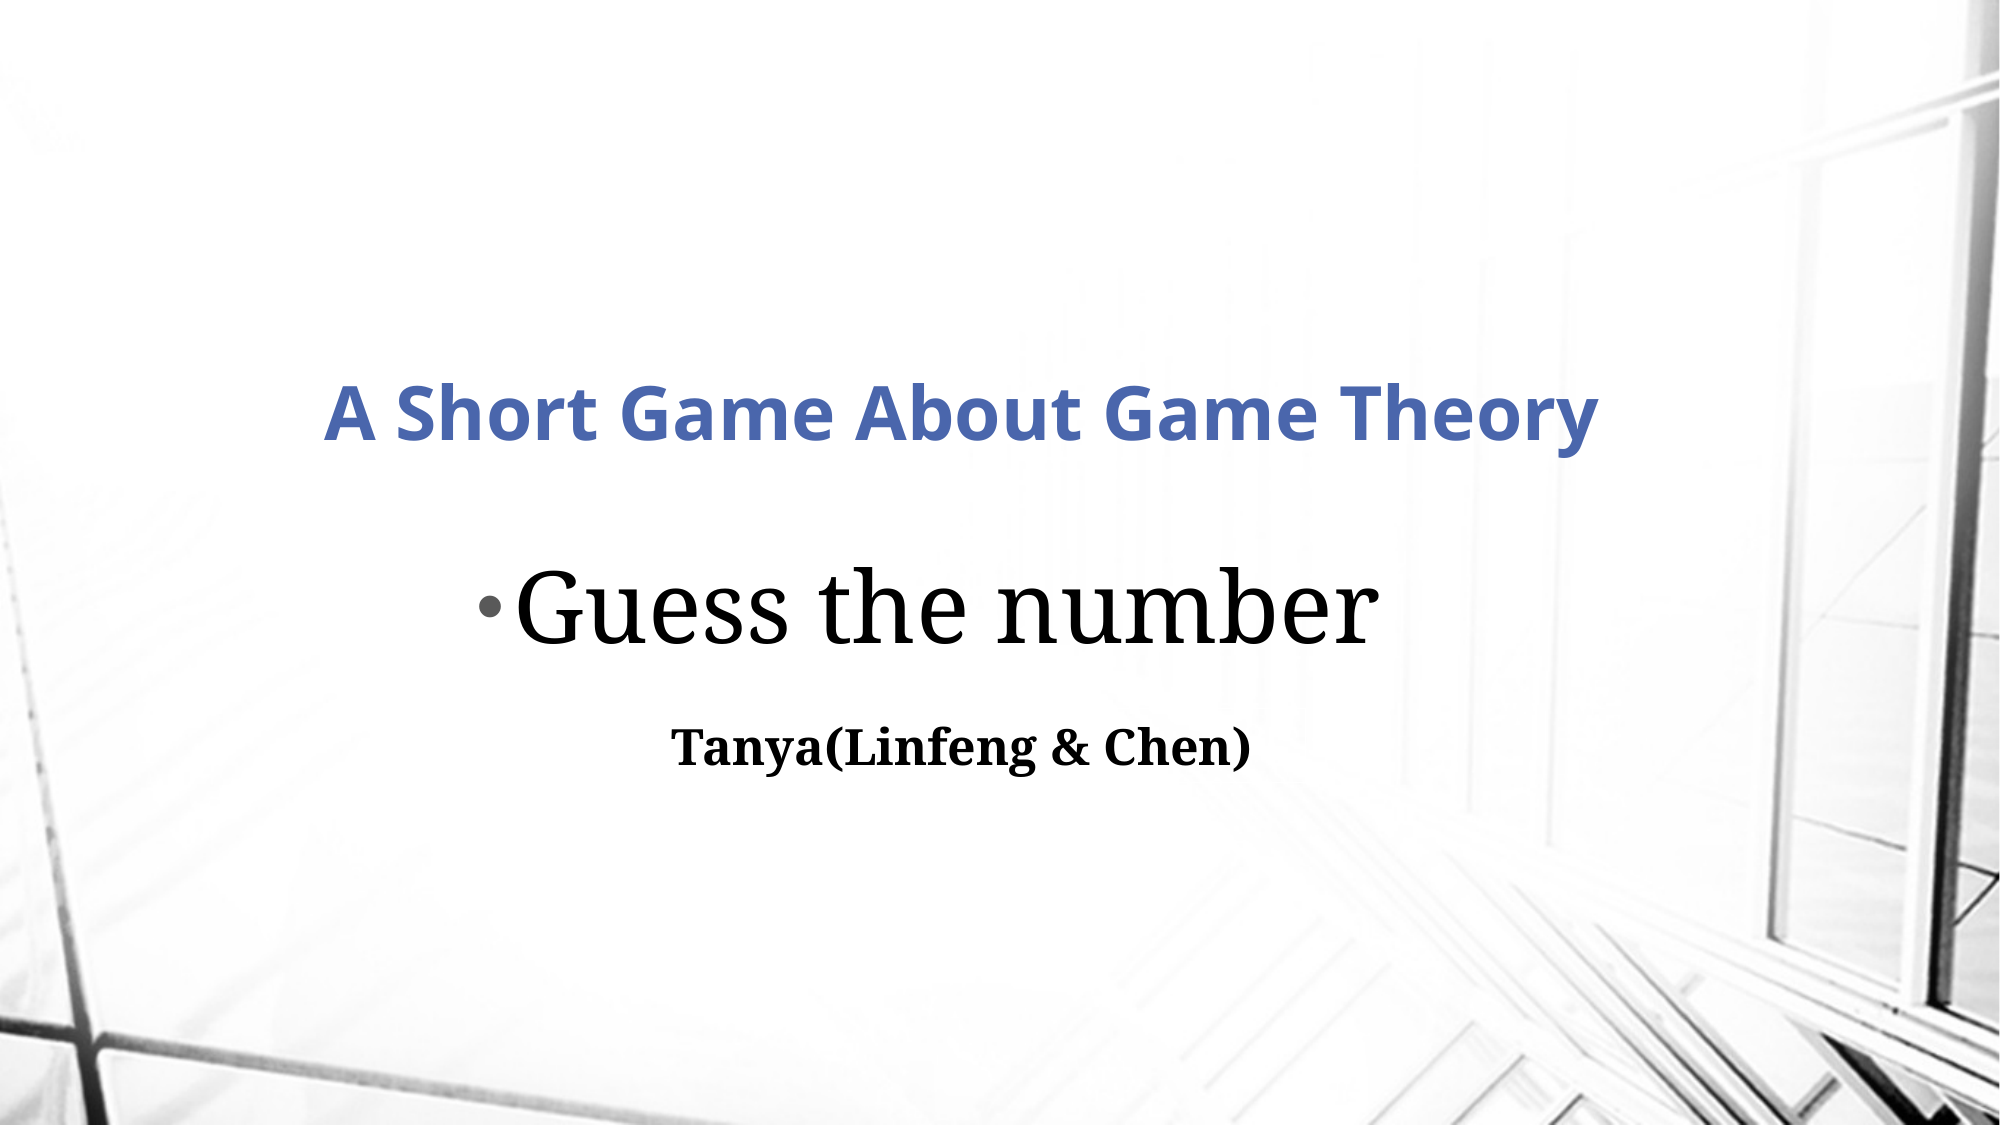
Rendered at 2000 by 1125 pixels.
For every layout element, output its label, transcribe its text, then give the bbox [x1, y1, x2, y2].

title A Short Game About Game Theory [249, 287, 1675, 463]
picture [0, 0, 2000, 1125]
text_box Tanya(Linfeng & Chen) [618, 708, 1306, 783]
list Guess the number [212, 549, 1638, 1125]
